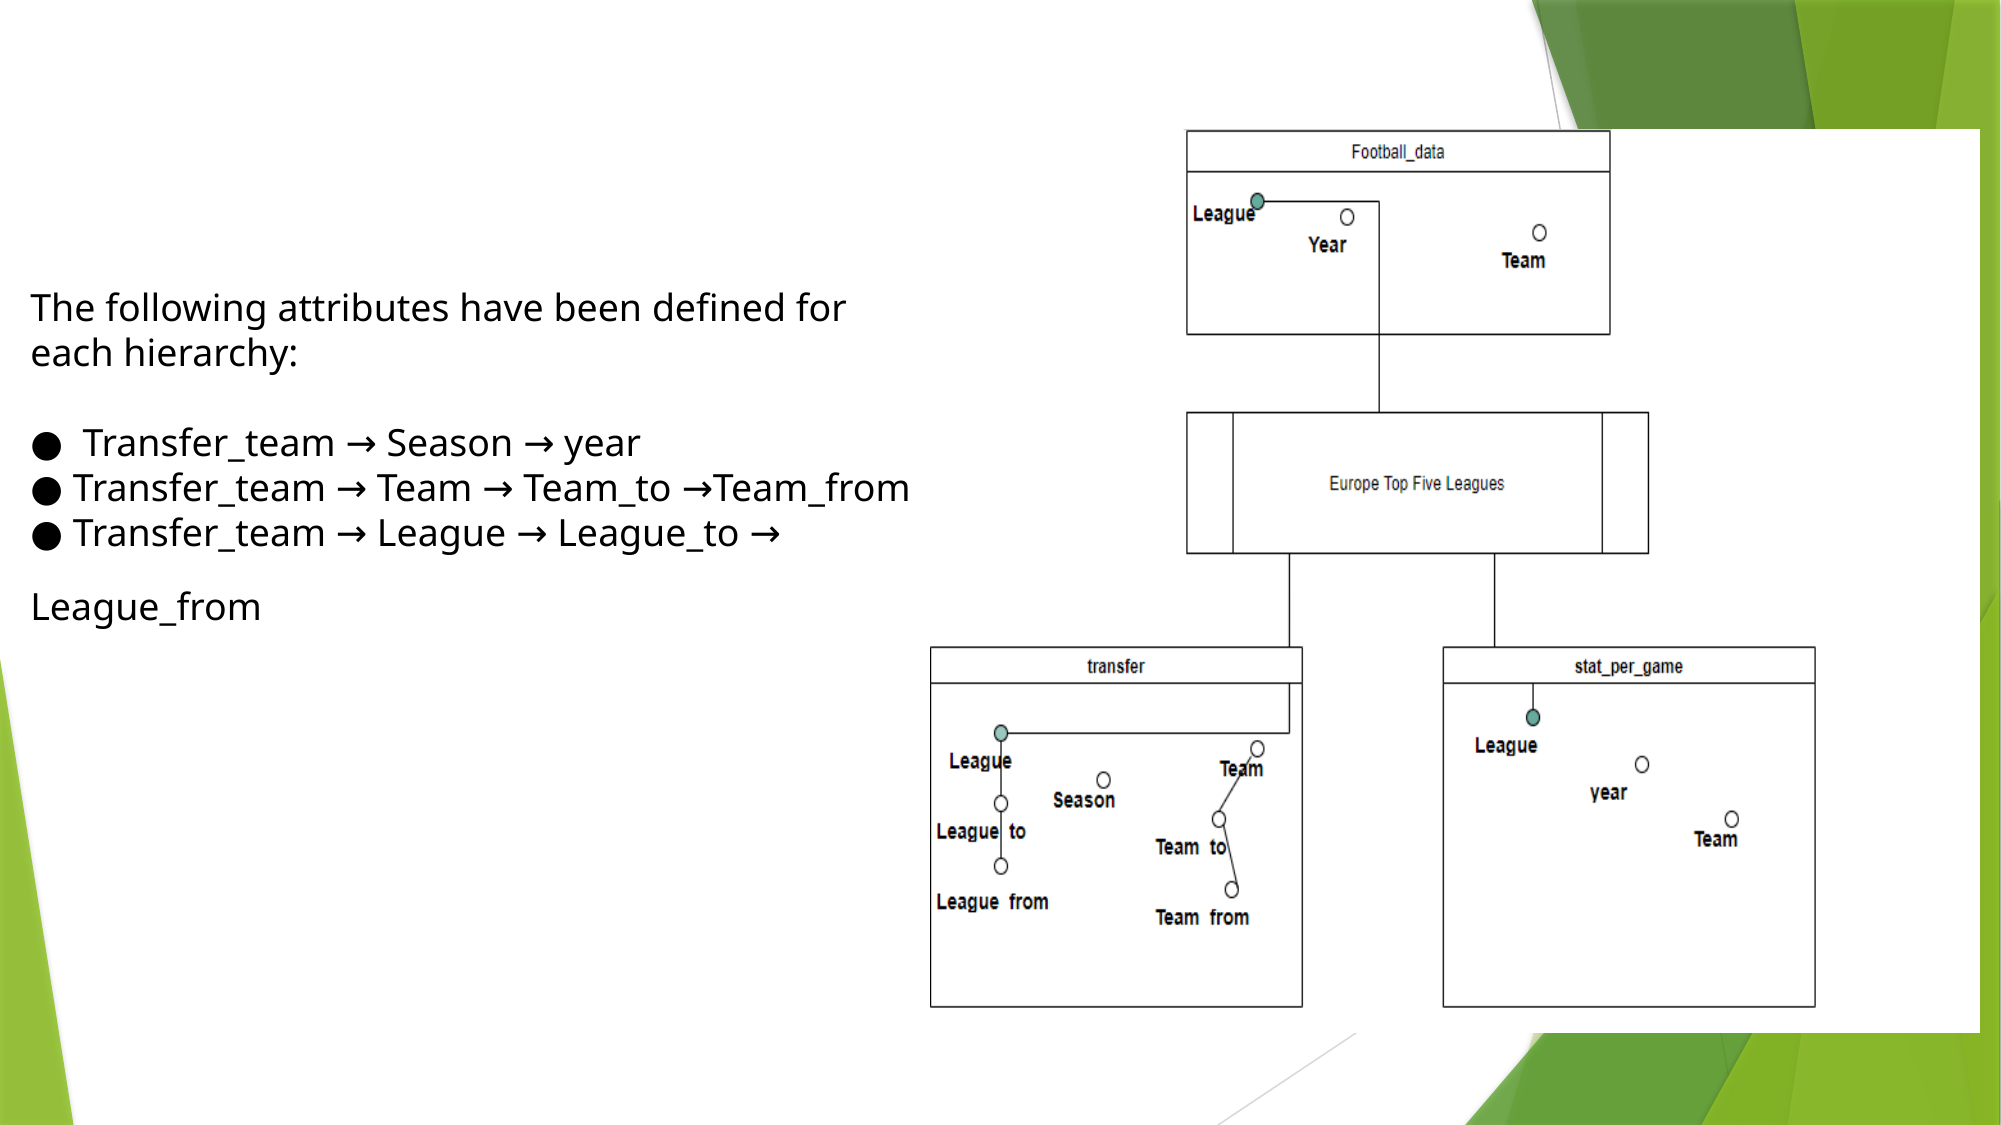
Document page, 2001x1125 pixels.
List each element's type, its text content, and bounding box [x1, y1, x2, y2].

picture [929, 129, 1981, 1034]
text_box The following attributes have been defined for each hierarchy: ● Transfer_team → Season → year ● Transfer_team → Team → Team_to →Team_from ● Transfer_team → League → League_to → League_from [15, 276, 925, 916]
